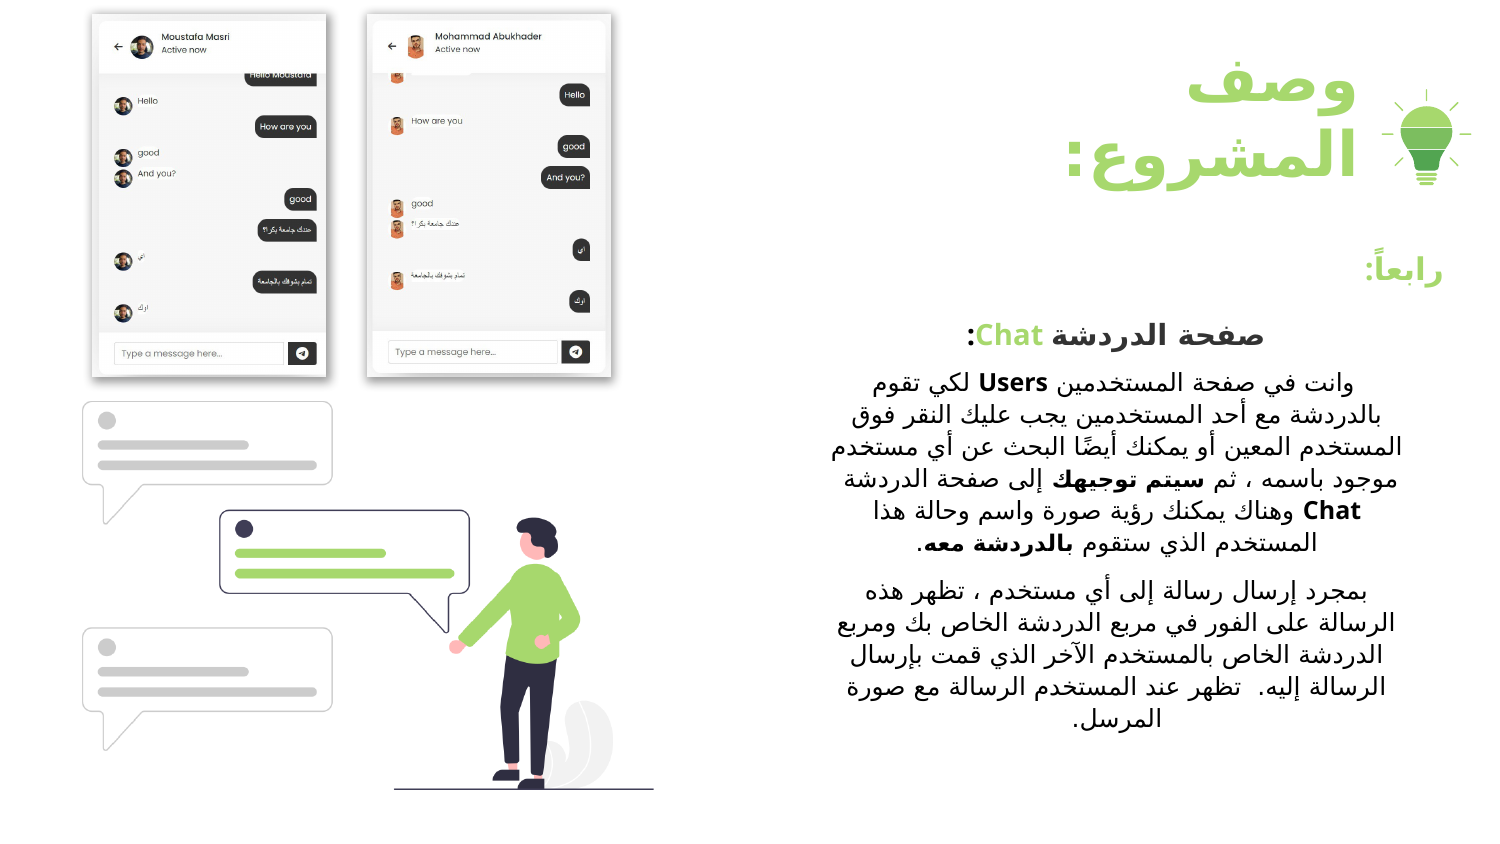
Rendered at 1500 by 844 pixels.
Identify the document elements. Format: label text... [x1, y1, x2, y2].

text_box وصف المشروع: [944, 103, 1360, 189]
picture [0, 14, 735, 844]
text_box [1381, 88, 1472, 186]
text_box :Chat صفحة الدردشة [821, 309, 1404, 359]
text_box وانت في صفحة المستخدمين Users لكي تقوم بالدردشة مع أحد المستخدمين يجب عليك النقر فوق المستخدم المعين أو يمكنك أيضًا البحث عن أي مستخدم موجود باسمه ، ثم سيتم توجيهك إلى صفحة الدردشة Chat وهناك يمكنك رؤية صورة واسم وحالة هذا المستخدم الذي ستقوم بالدردشة معه. بمجرد إرسال رسالة إلى أي مستخدم ، تظهر هذه الرسالة على الفور في مربع الدردشة الخاص بك ومربع الدردشة الخاص بالمستخدم الآخر الذي قمت بإرسال الرسالة إليه. تظهر عند المستخدم الرسالة مع صورة المرسل. [814, 356, 1420, 741]
text_box :رابعاً [1349, 242, 1466, 295]
